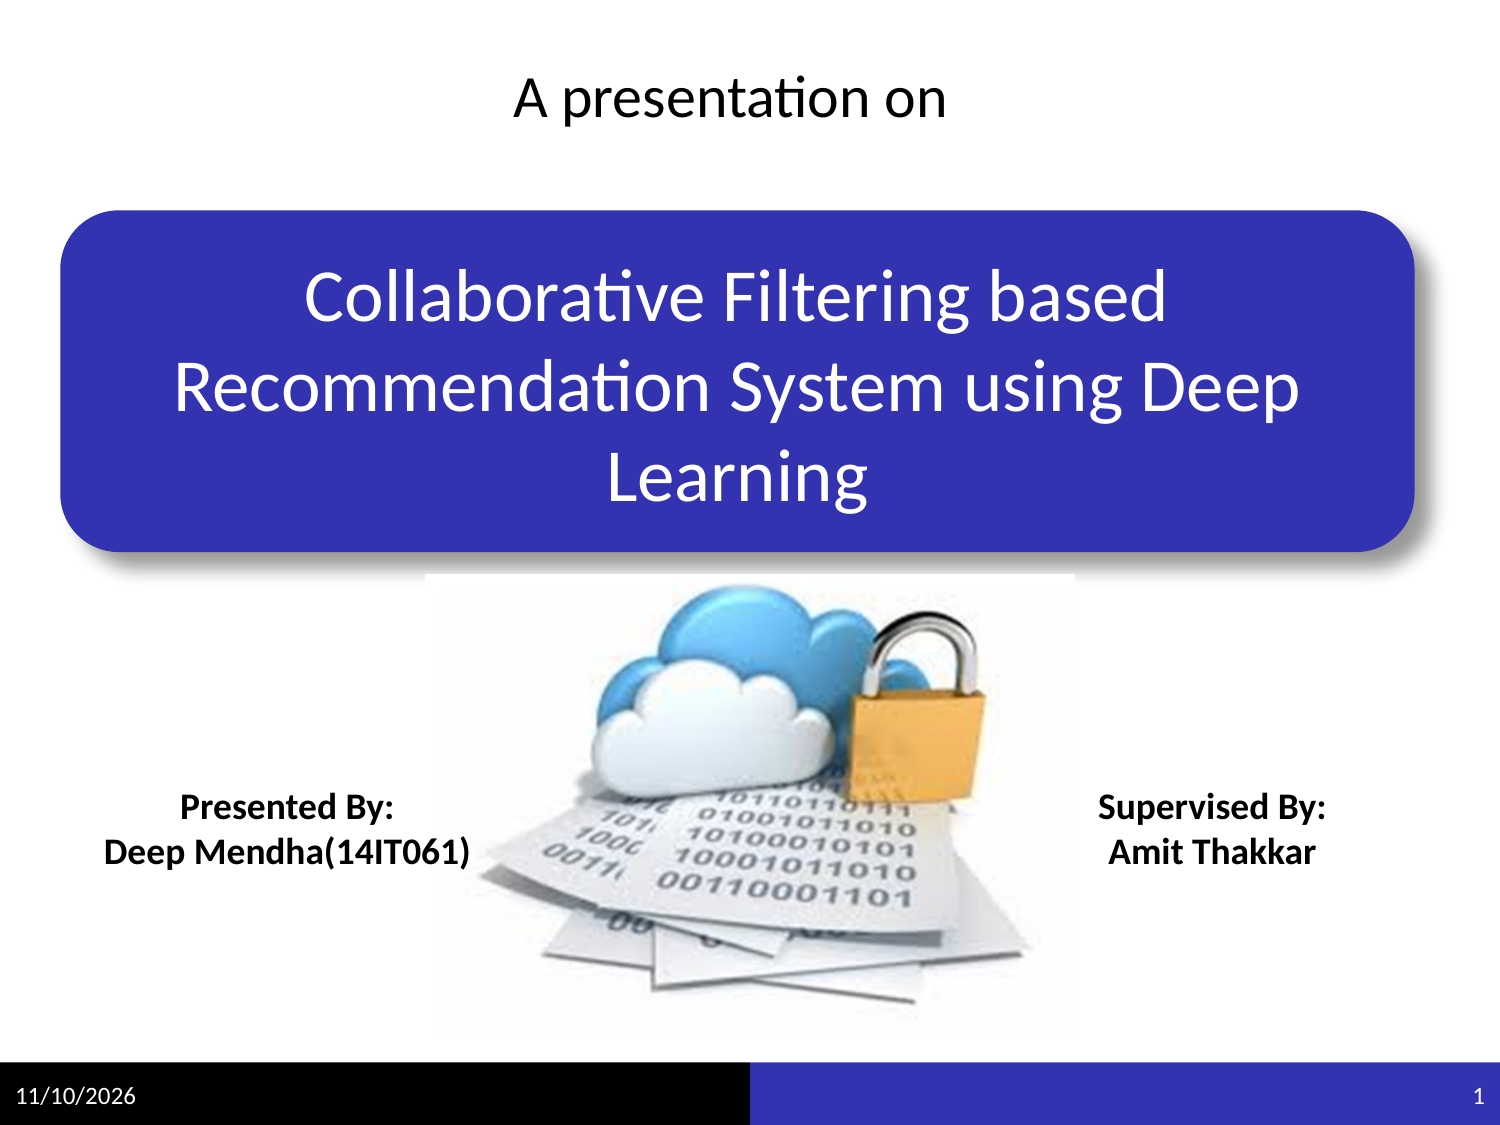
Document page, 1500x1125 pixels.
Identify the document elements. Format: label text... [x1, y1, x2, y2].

title Collaborative Filtering based Recommendation System using Deep Learning [99, 224, 1375, 538]
text_box Supervised By: Amit Thakkar [1079, 774, 1500, 880]
subtitle A presentation on [212, 50, 1263, 138]
text_box Presented By: Deep Mendha(14IT061) [0, 774, 419, 880]
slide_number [0, 1065, 176, 1125]
slide_number 1 [1312, 1065, 1500, 1125]
picture [424, 574, 1076, 1038]
